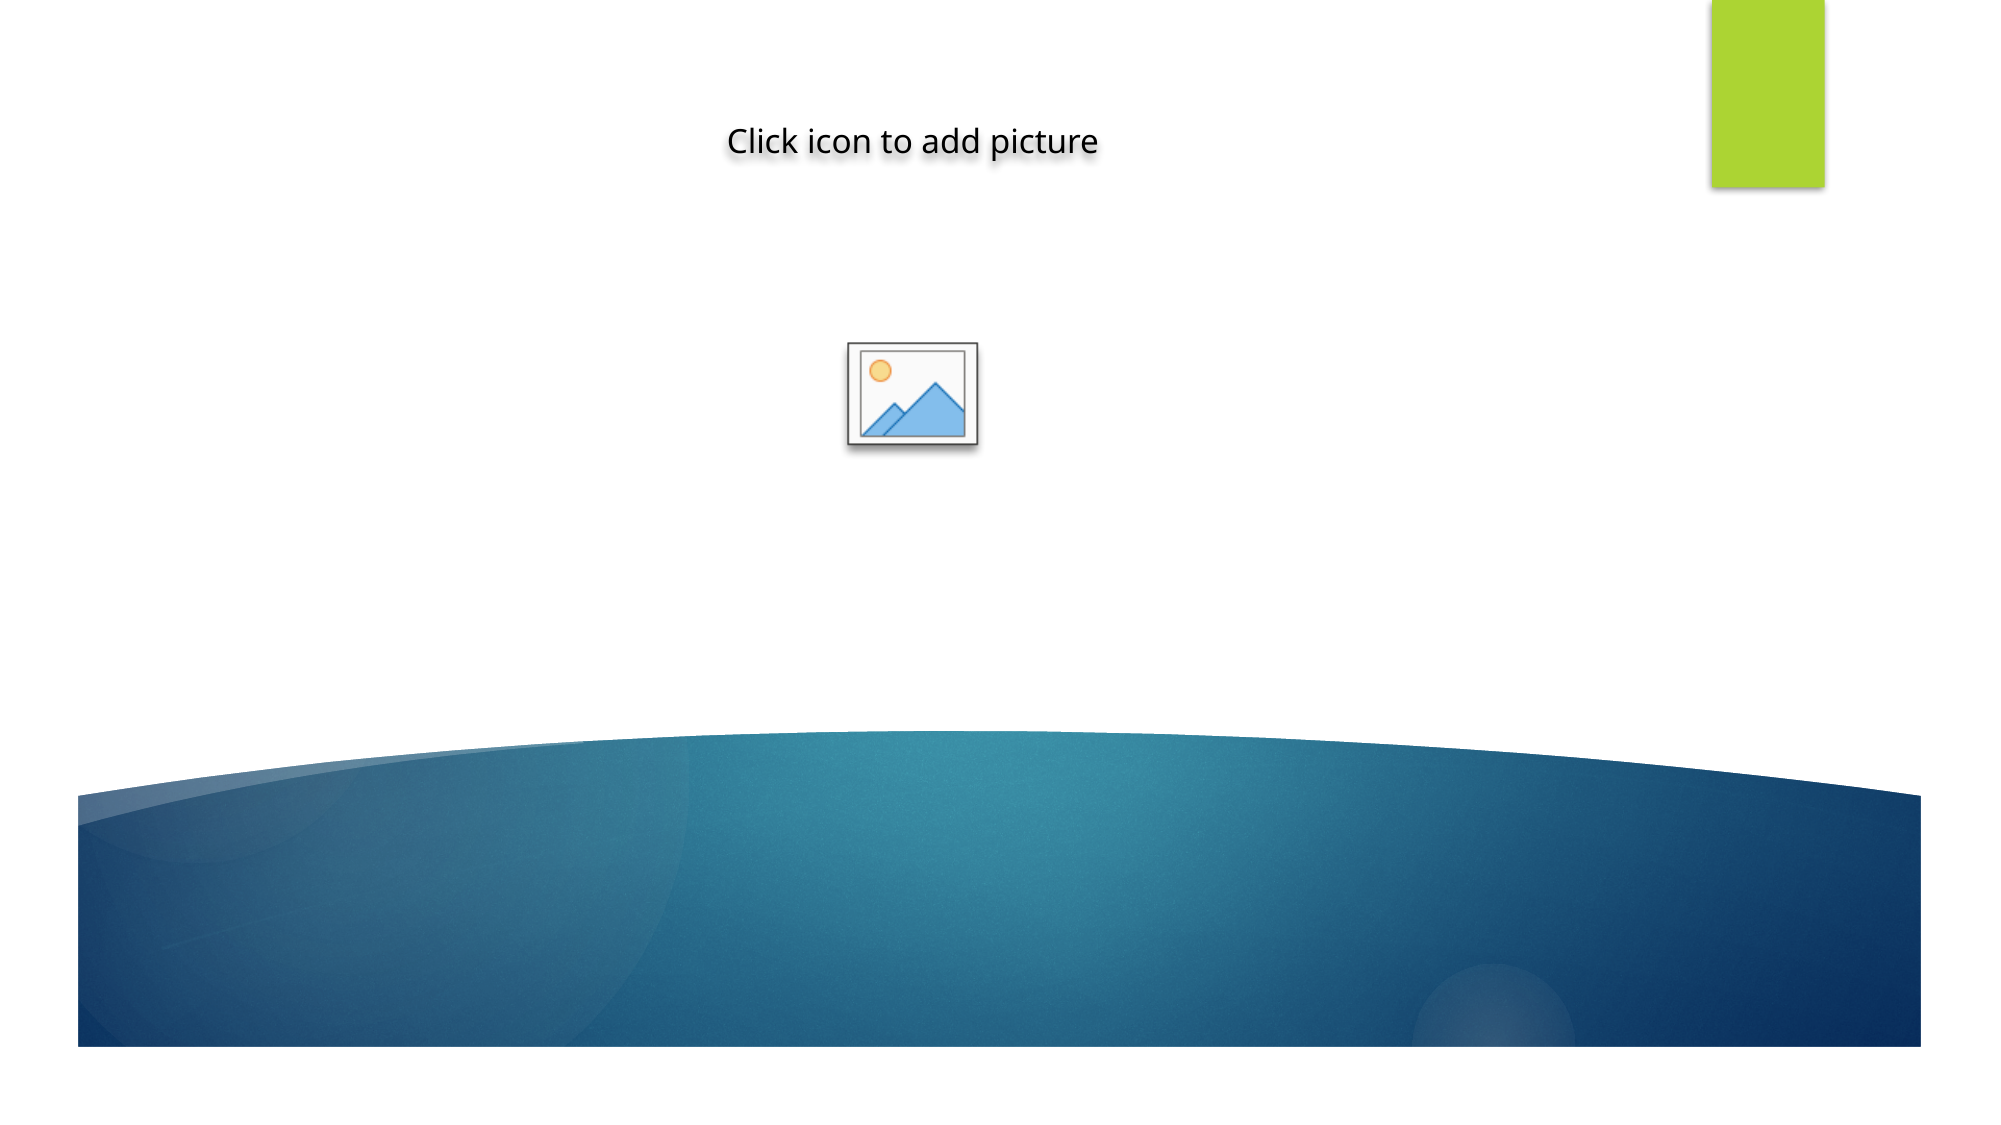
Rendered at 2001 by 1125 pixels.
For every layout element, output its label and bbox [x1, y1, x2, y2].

picture [189, 112, 1638, 676]
